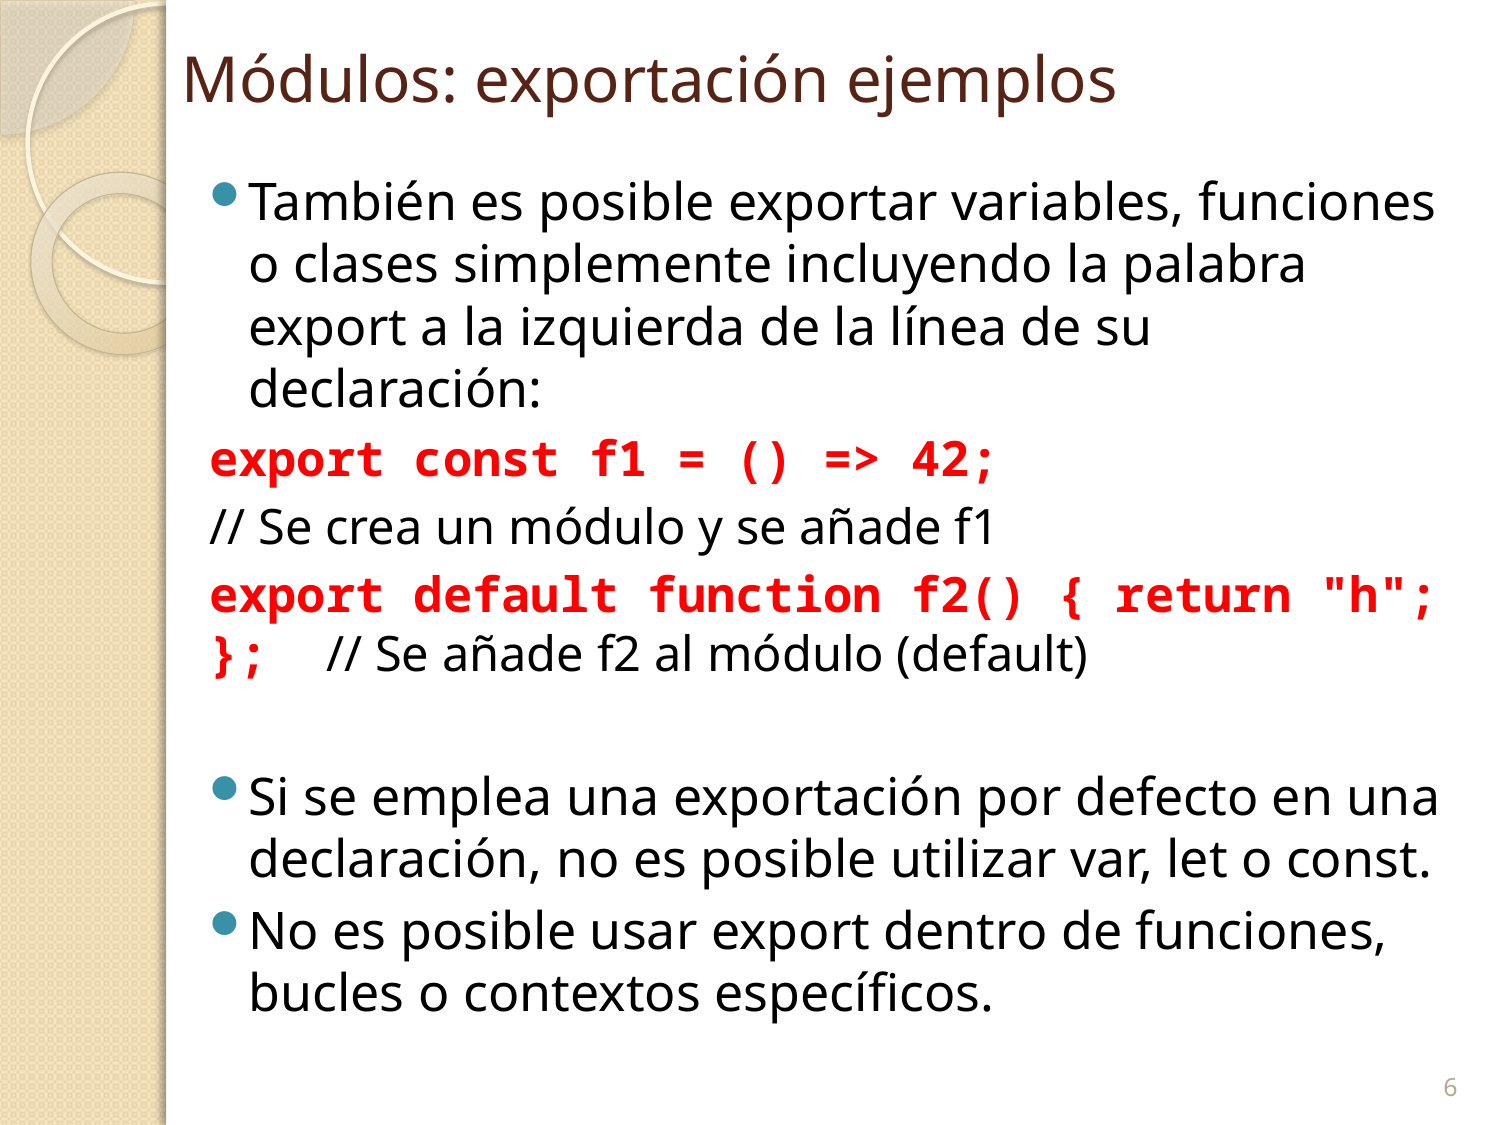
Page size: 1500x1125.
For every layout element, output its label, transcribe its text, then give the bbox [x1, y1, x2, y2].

list También es posible exportar variables, funciones o clases simplemente incluyendo la palabra export a la izquierda de la línea de su declaración: export const f1 = () => 42; // Se crea un módulo y se añade f1 export default function f2() { return "h"; }; // Se añade f2 al módulo (default) Si se emplea una exportación por defecto en una declaración, no es posible utilizar var, let o const. No es posible usar export dentro de funciones, bucles o contextos específicos. [183, 160, 1466, 1094]
slide_number 6 [1413, 1034, 1488, 1113]
title Módulos: exportación ejemplos [166, 30, 1462, 124]
